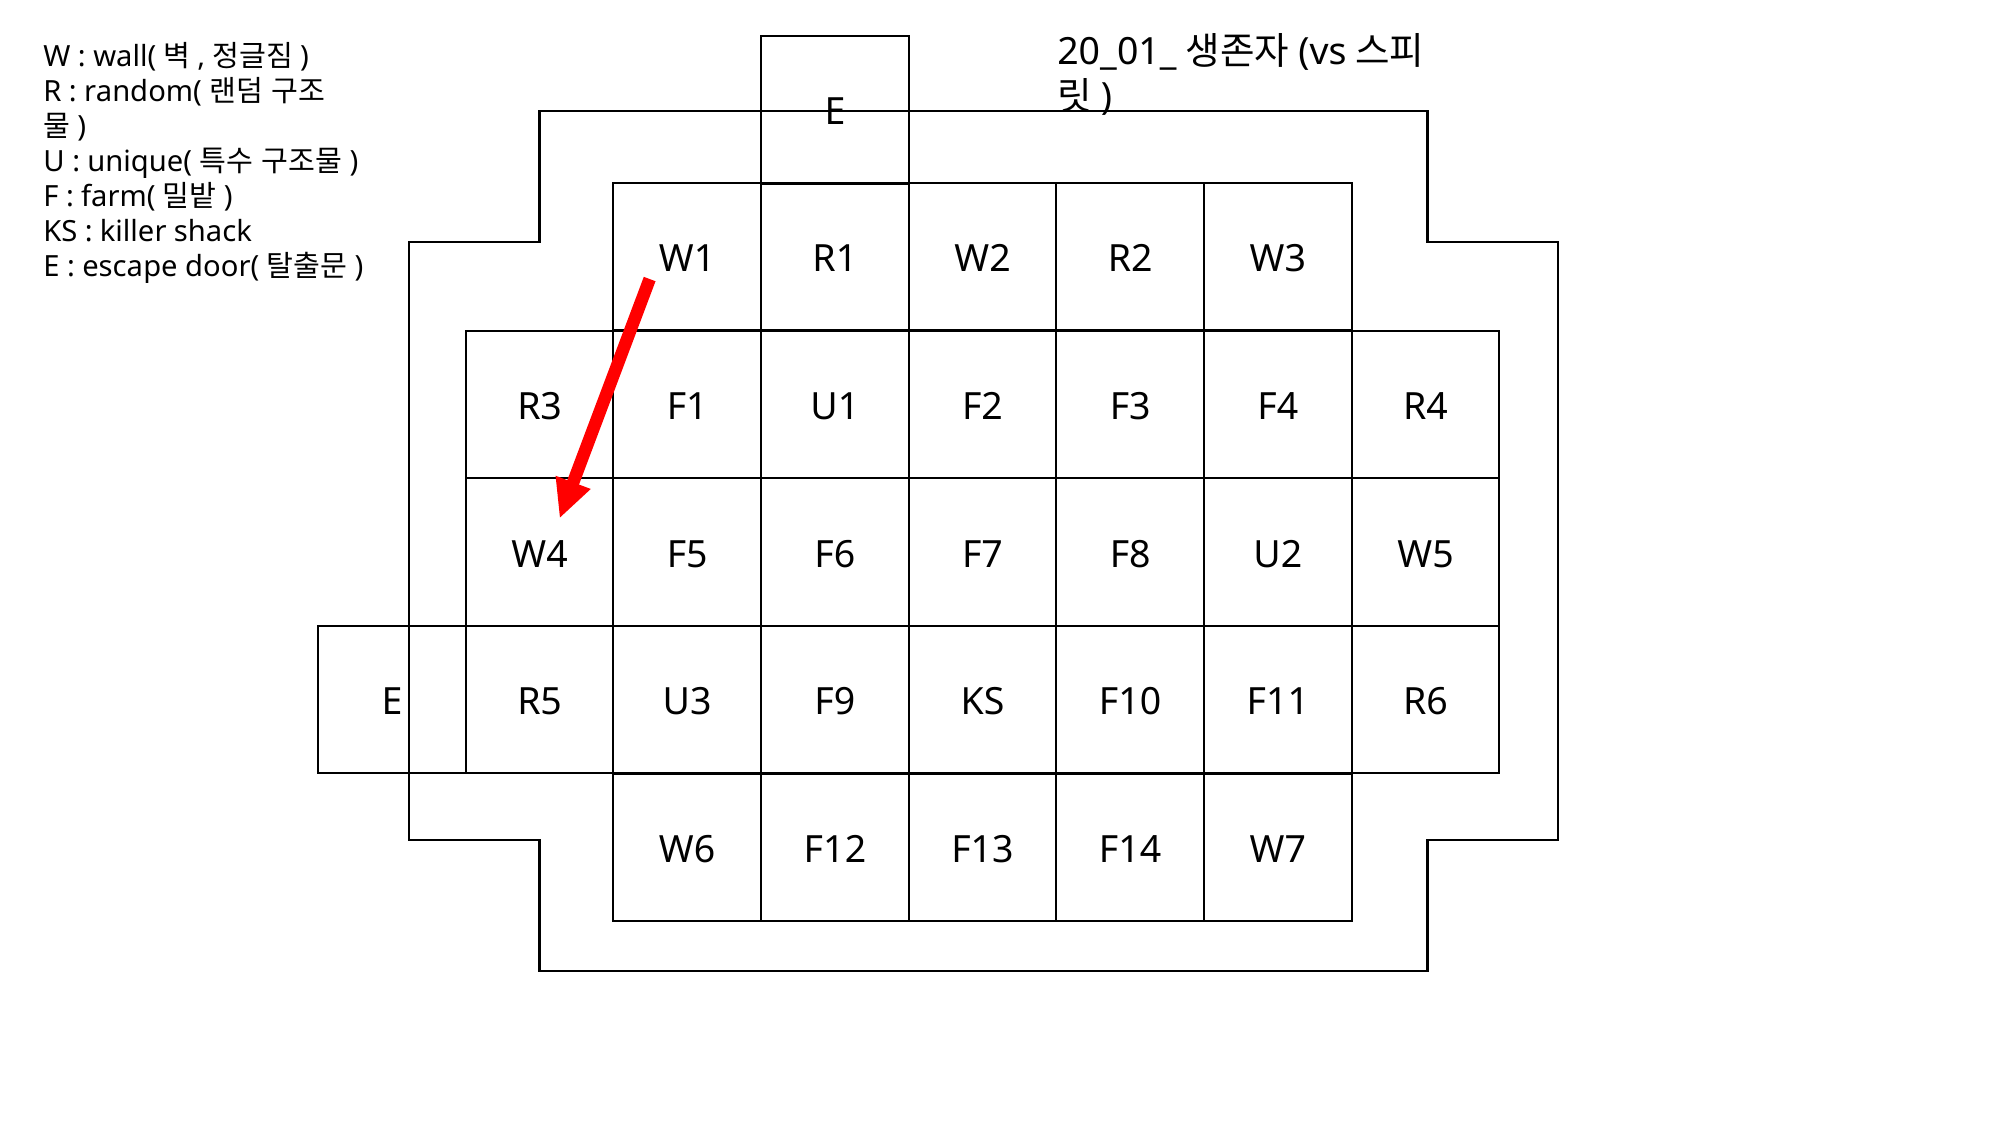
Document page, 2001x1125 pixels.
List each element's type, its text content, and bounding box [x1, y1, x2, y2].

text_box W : wall(벽,정글짐) R : random(랜덤 구조물) U : unique(특수 구조물) F : farm(밀밭) KS : killer shack E : escape door(탈출문) [28, 29, 380, 290]
text_box F5 [612, 479, 760, 625]
text_box F1 [650, 330, 760, 479]
text_box W2 [908, 182, 1055, 330]
text_box W1 [612, 182, 760, 330]
text_box 20_01_생존자(vs스피릿) [1042, 19, 1480, 125]
text_box F2 [908, 330, 1055, 479]
text_box F10 [1055, 625, 1203, 774]
text_box F4 [1203, 330, 1351, 479]
text_box U3 [612, 625, 760, 774]
text_box F13 [908, 774, 1055, 922]
text_box R3 [465, 330, 559, 479]
text_box W5 [1351, 479, 1500, 625]
text_box R1 [760, 185, 908, 330]
text_box F6 [760, 479, 908, 625]
text_box F9 [760, 625, 908, 774]
text_box KS [908, 625, 1055, 774]
text_box U2 [1203, 479, 1351, 625]
text_box F3 [1055, 330, 1203, 479]
text_box F14 [1055, 774, 1203, 922]
text_box W3 [1203, 182, 1353, 330]
text_box W6 [612, 774, 760, 922]
text_box W7 [1203, 774, 1353, 922]
text_box E [760, 35, 910, 185]
text_box R2 [1055, 182, 1203, 330]
text_box F7 [908, 479, 1055, 625]
text_box F8 [1055, 479, 1203, 625]
text_box R6 [1351, 625, 1500, 774]
text_box [408, 110, 1559, 972]
text_box F12 [760, 774, 908, 922]
text_box R4 [1351, 330, 1500, 479]
text_box F11 [1203, 625, 1351, 774]
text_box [559, 278, 650, 518]
text_box E [317, 625, 467, 774]
text_box W4 [465, 479, 612, 625]
text_box U1 [760, 330, 908, 479]
text_box R5 [467, 625, 612, 774]
